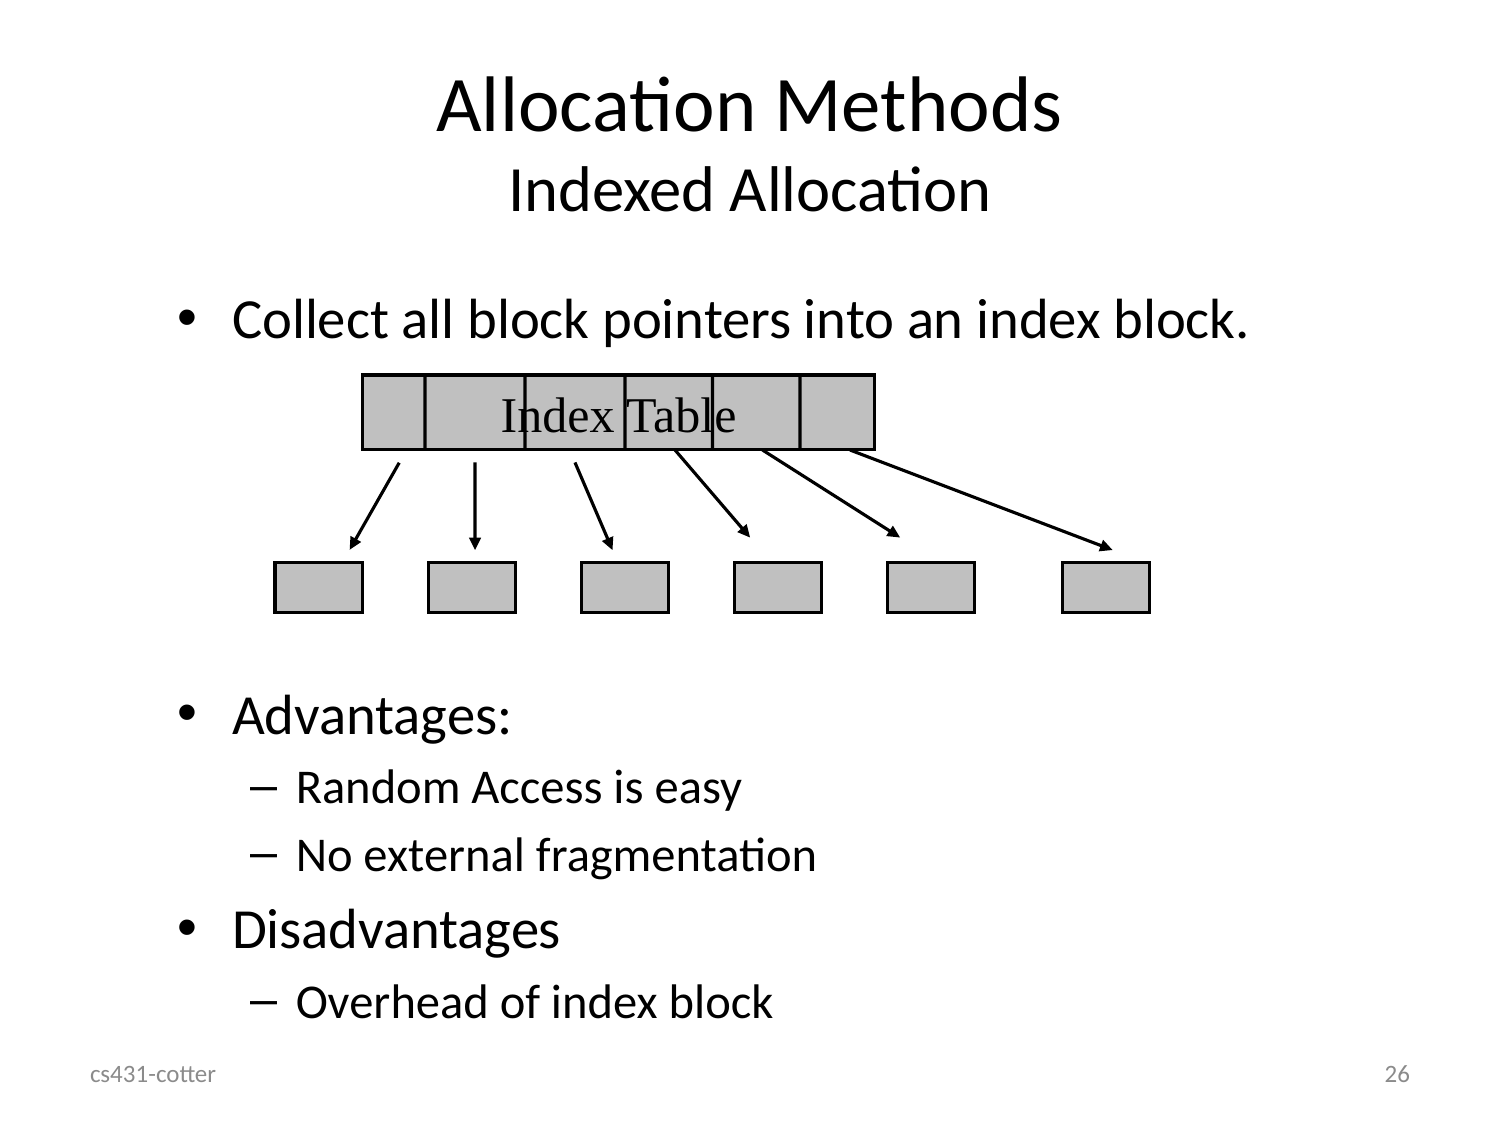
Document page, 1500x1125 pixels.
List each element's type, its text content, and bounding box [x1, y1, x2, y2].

text_box [349, 462, 400, 550]
slide_number 26 [1074, 1042, 1425, 1103]
text_box [762, 449, 901, 538]
text_box [887, 562, 975, 613]
text_box [734, 562, 822, 613]
text_box [428, 562, 516, 613]
text_box [468, 462, 482, 550]
text_box [674, 449, 751, 538]
text_box [581, 562, 669, 613]
slide_number cs431-cotter [75, 1042, 425, 1103]
text_box Index Table [362, 374, 875, 450]
list Collect all block pointers into an index block. Advantages: Random Access is easy No external fragmentation Disadvantages Overhead of index block [162, 275, 1438, 1038]
text_box [574, 462, 614, 550]
text_box [849, 449, 1113, 552]
title Allocation Methods Indexed Allocation [75, 45, 1425, 233]
text_box [1062, 562, 1150, 613]
text_box [274, 562, 363, 613]
